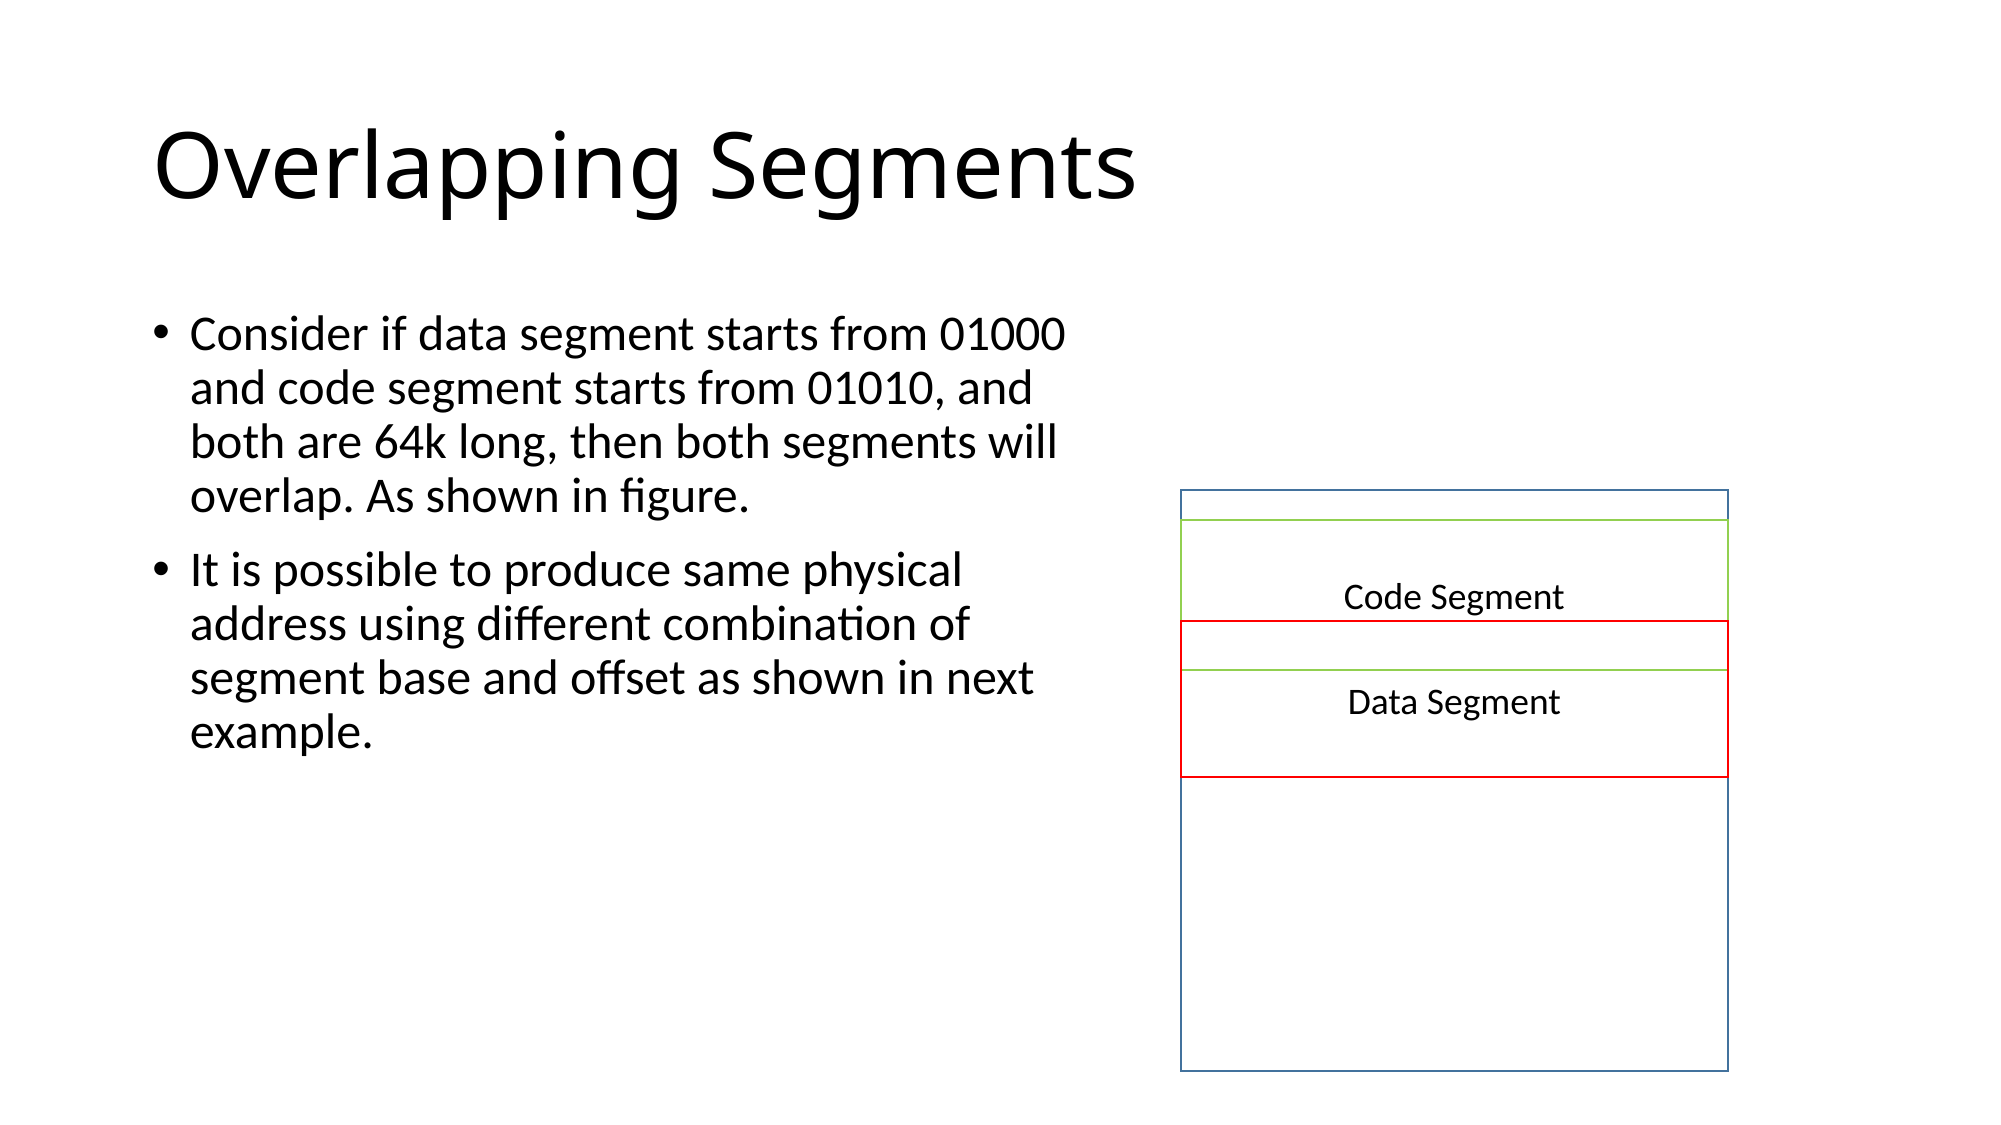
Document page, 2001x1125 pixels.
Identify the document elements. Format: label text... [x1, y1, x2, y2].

text_box Code Segment [1180, 519, 1729, 620]
text_box [1180, 489, 1729, 519]
text_box [1180, 778, 1729, 1072]
title Overlapping Segments [137, 59, 1863, 278]
list Consider if data segment starts from 01000 and code segment starts from 01010, and both are 64k long, then both segments will overlap. As shown in figure. It is possible to produce same physical address using different combination of segment base and offset as shown in next example. [137, 299, 1112, 1014]
text_box Data Segment [1180, 620, 1729, 778]
